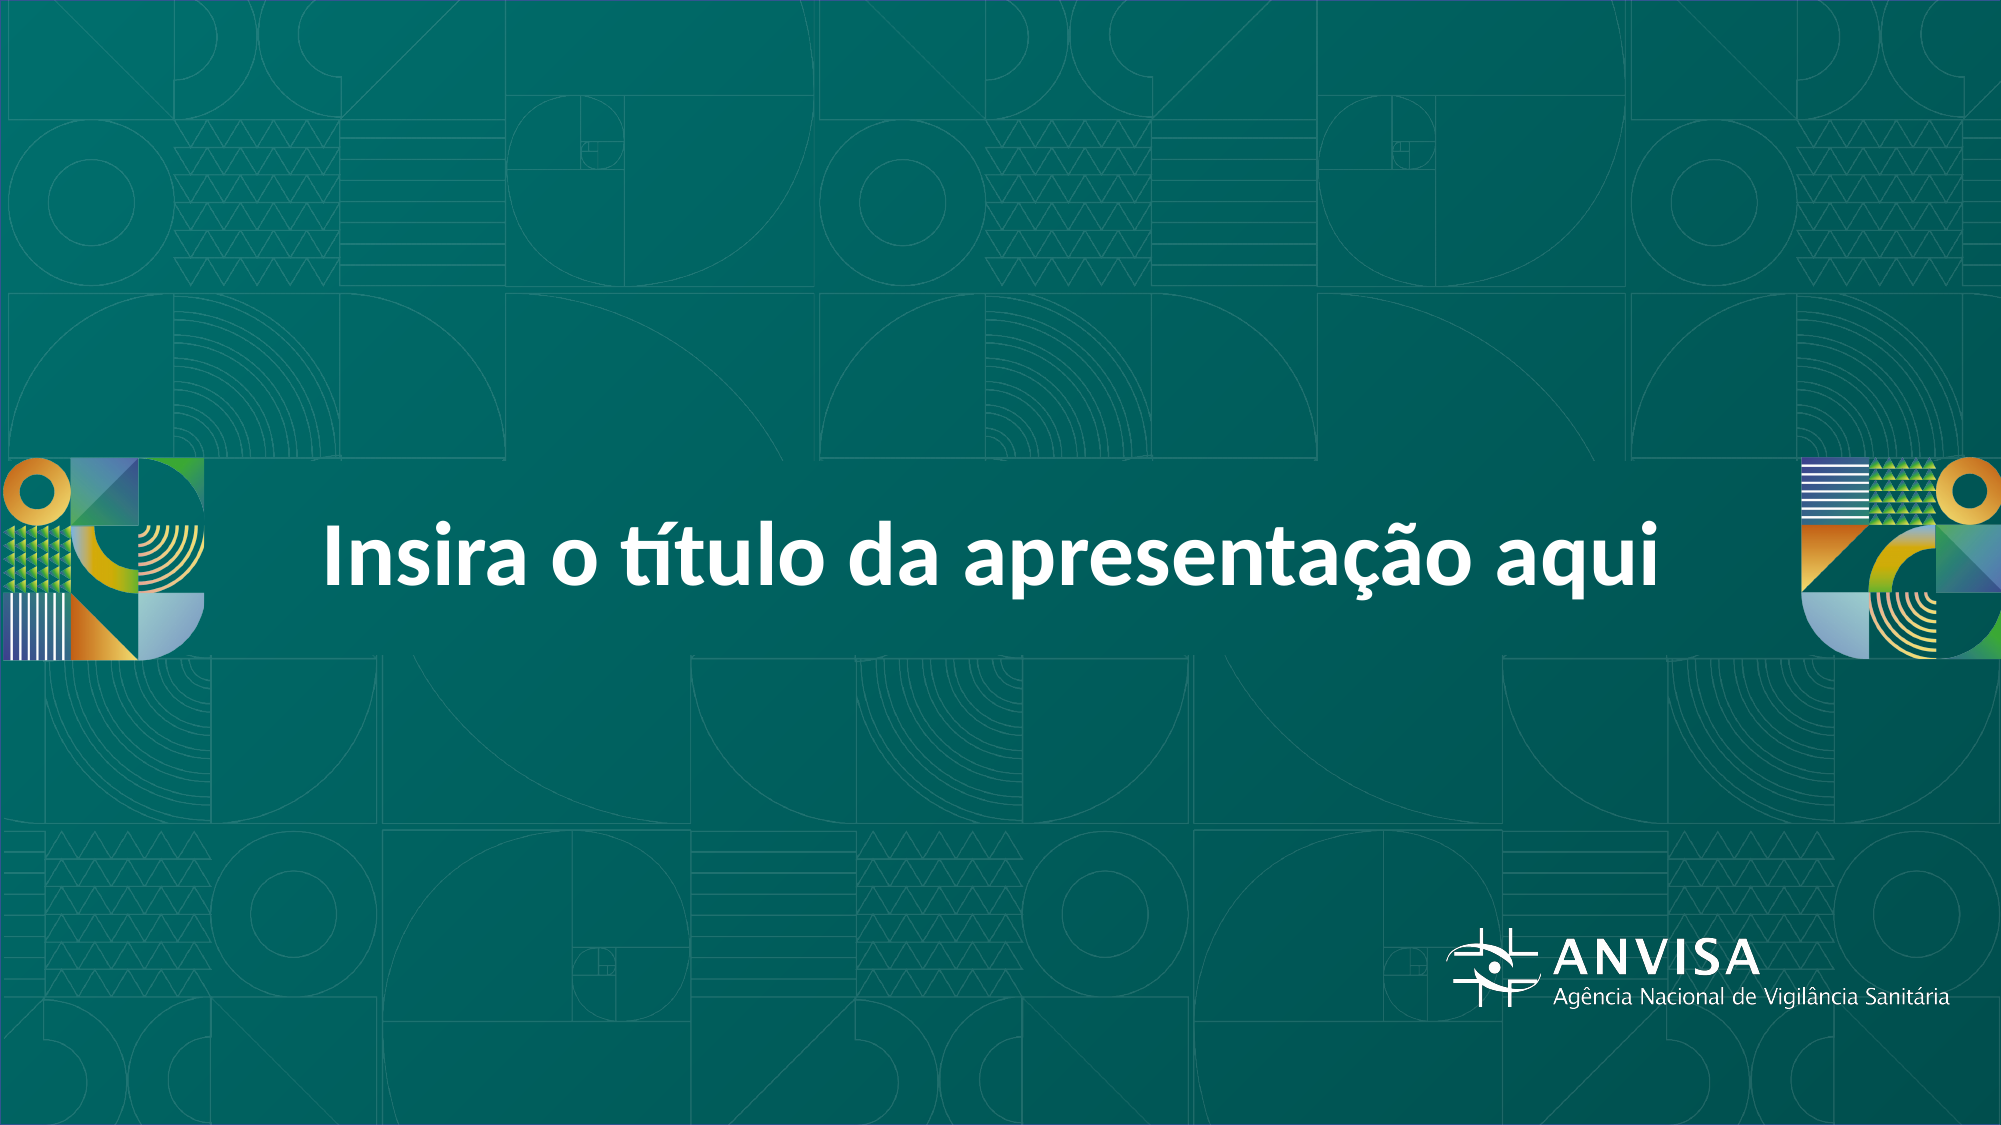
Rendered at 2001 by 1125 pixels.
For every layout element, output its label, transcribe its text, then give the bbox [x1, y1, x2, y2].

picture [0, 0, 2001, 1125]
text_box Insira o título da apresentação aqui [286, 486, 1698, 612]
text_box [212, 461, 1790, 655]
